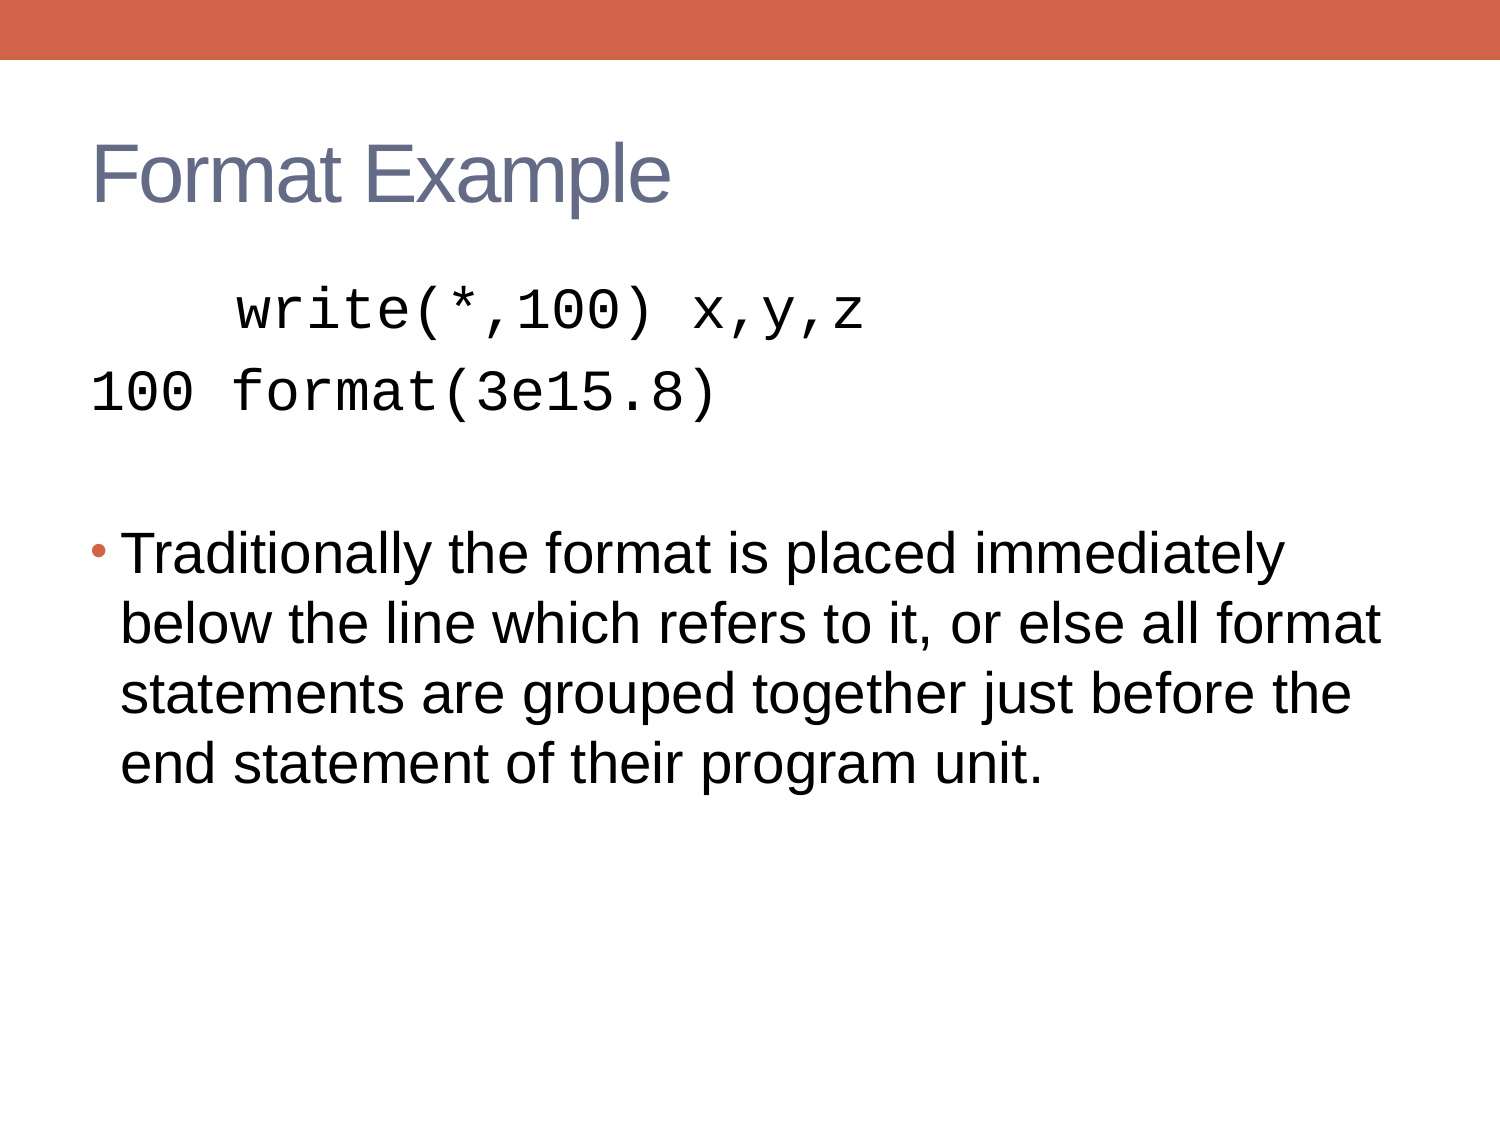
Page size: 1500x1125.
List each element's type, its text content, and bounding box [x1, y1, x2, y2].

list write(*,100) x,y,z 100 format(3e15.8) Traditionally the format is placed immediately below the line which refers to it, or else all format statements are grouped together just before the end statement of their program unit. [75, 262, 1425, 1063]
title Format Example [75, 87, 1425, 250]
